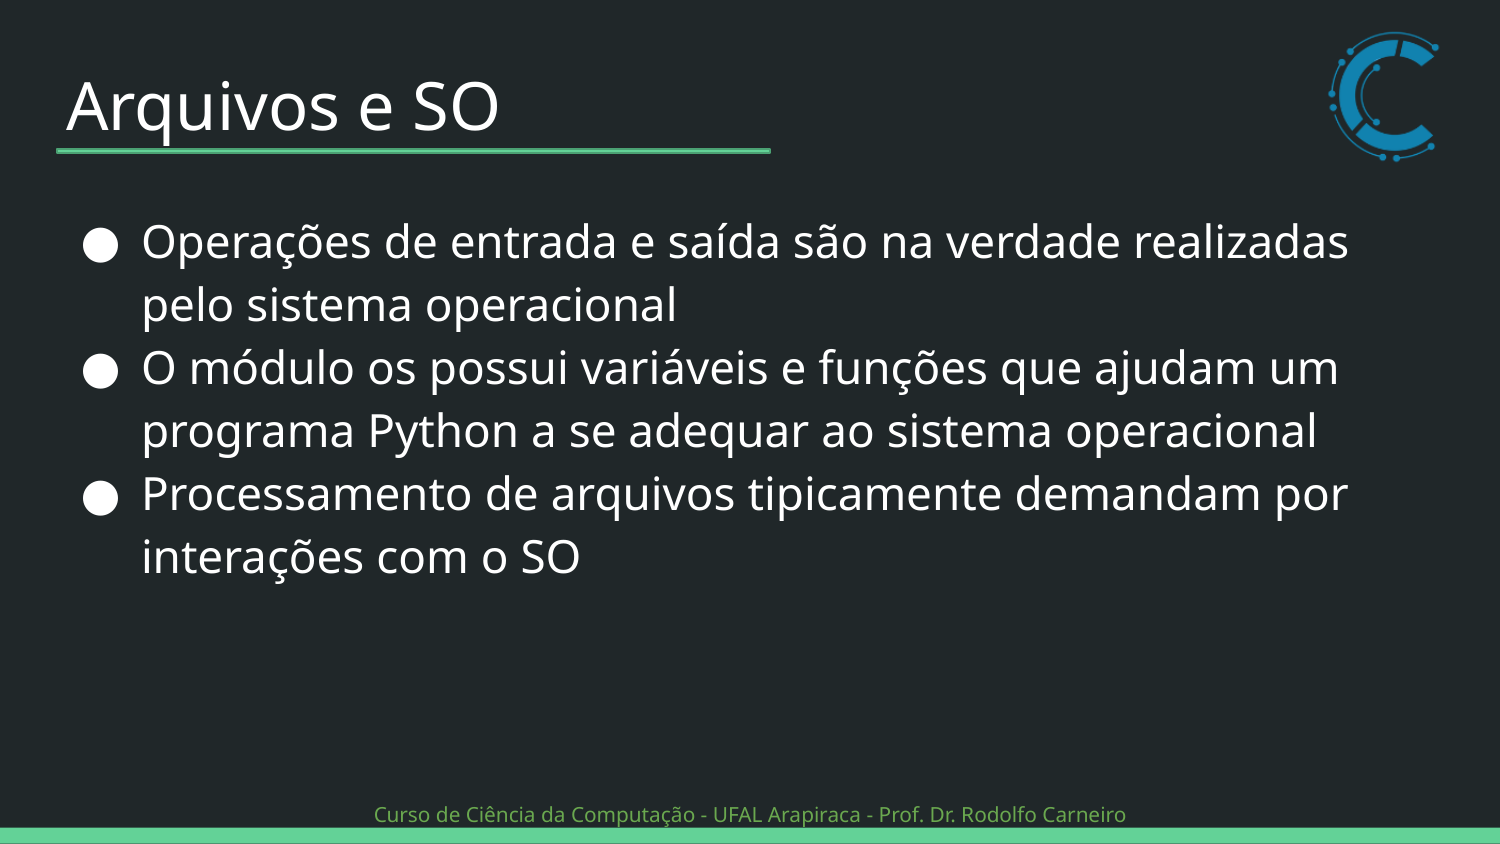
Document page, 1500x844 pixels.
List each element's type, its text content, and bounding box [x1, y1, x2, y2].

text_box [57, 148, 770, 154]
text_box Curso de Ciência da Computação - UFAL Arapiraca - Prof. Dr. Rodolfo Carneiro [0, 789, 1500, 840]
picture [1319, 25, 1450, 170]
list Operações de entrada e saída são na verdade realizadas pelo sistema operacional O módulo os possui variáveis e funções que ajudam um programa Python a se adequar ao sistema operacional Processamento de arquivos tipicamente demandam por interações com o SO [51, 189, 1449, 750]
title Arquivos e SO [51, 37, 1314, 147]
